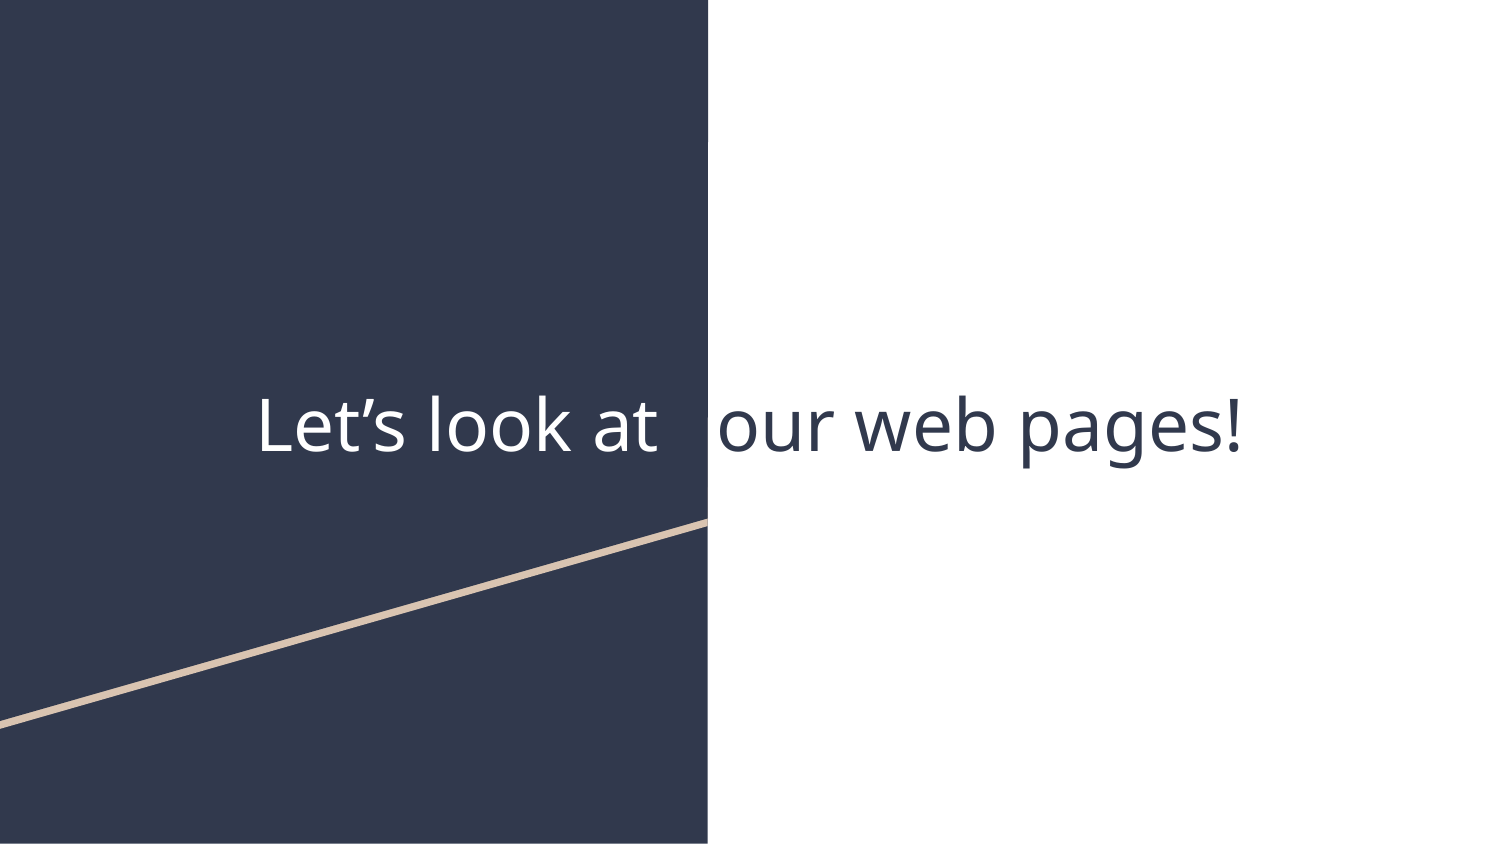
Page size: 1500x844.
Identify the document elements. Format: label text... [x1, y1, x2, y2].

title Let’s look at our web pages! [0, 0, 1500, 844]
